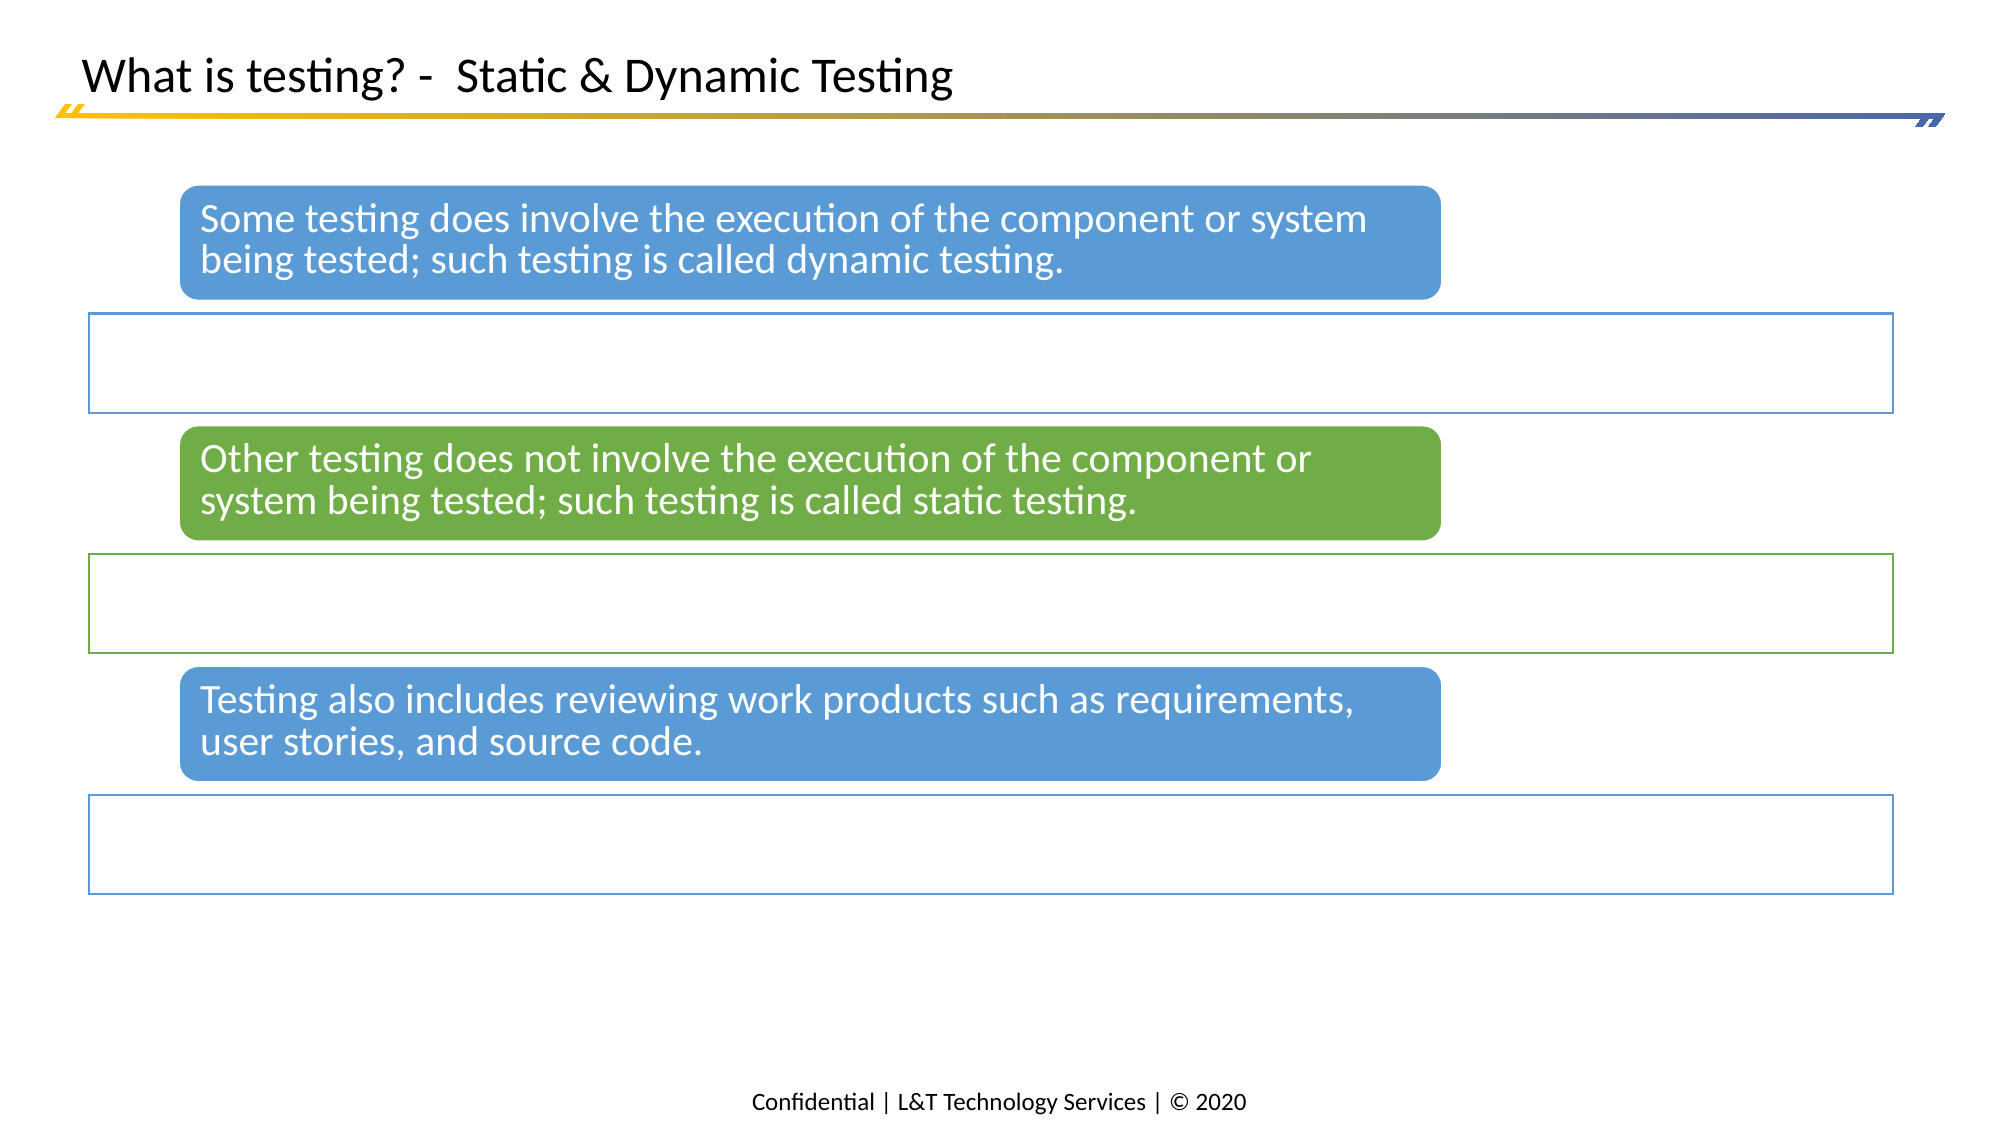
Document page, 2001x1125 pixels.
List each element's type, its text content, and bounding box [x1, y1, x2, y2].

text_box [88, 171, 1894, 894]
title What is testing? - Static & Dynamic Testing [66, 0, 1934, 111]
